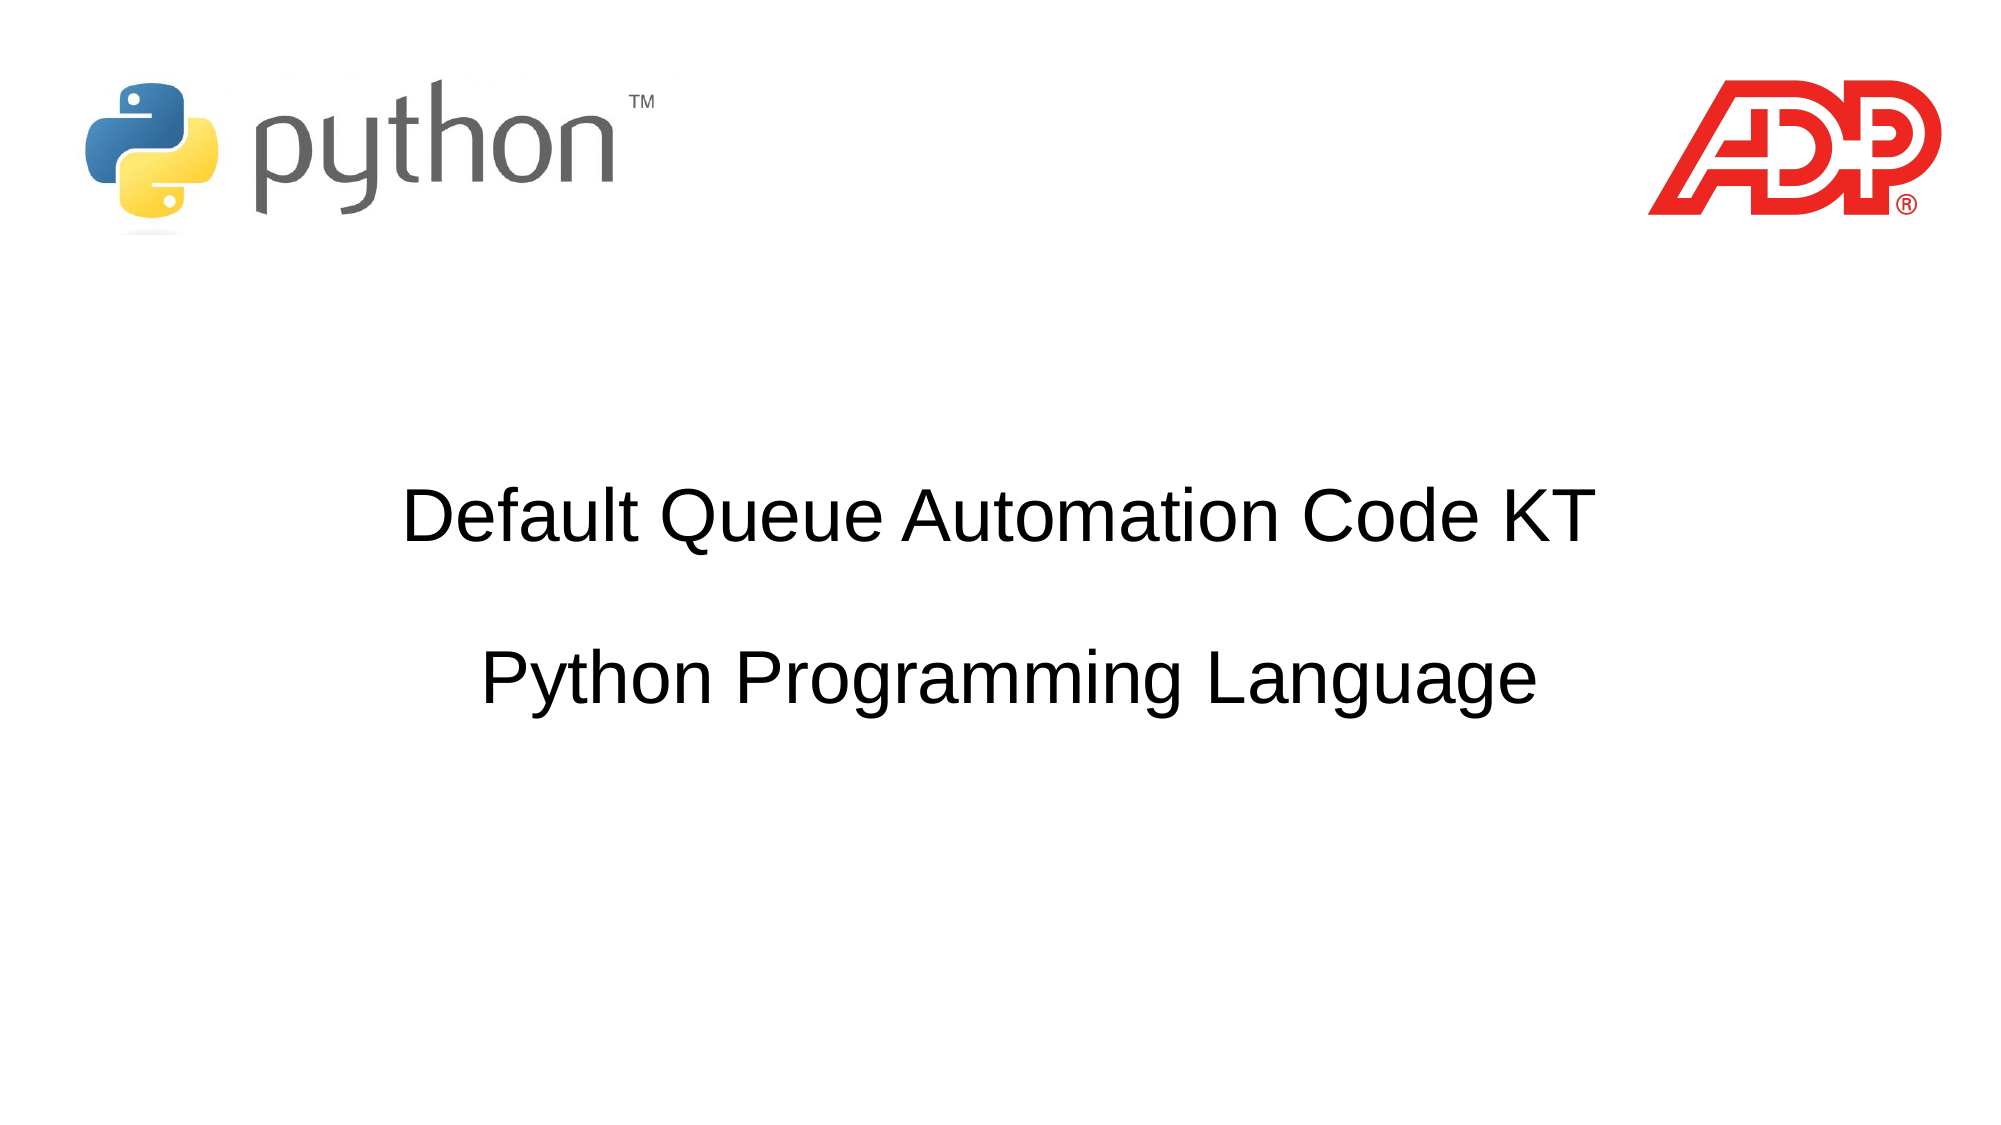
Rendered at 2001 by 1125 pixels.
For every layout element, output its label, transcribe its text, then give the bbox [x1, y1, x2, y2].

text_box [52, 63, 1943, 236]
title Default Queue Automation Code KT Python Programming Language [125, 398, 1875, 727]
